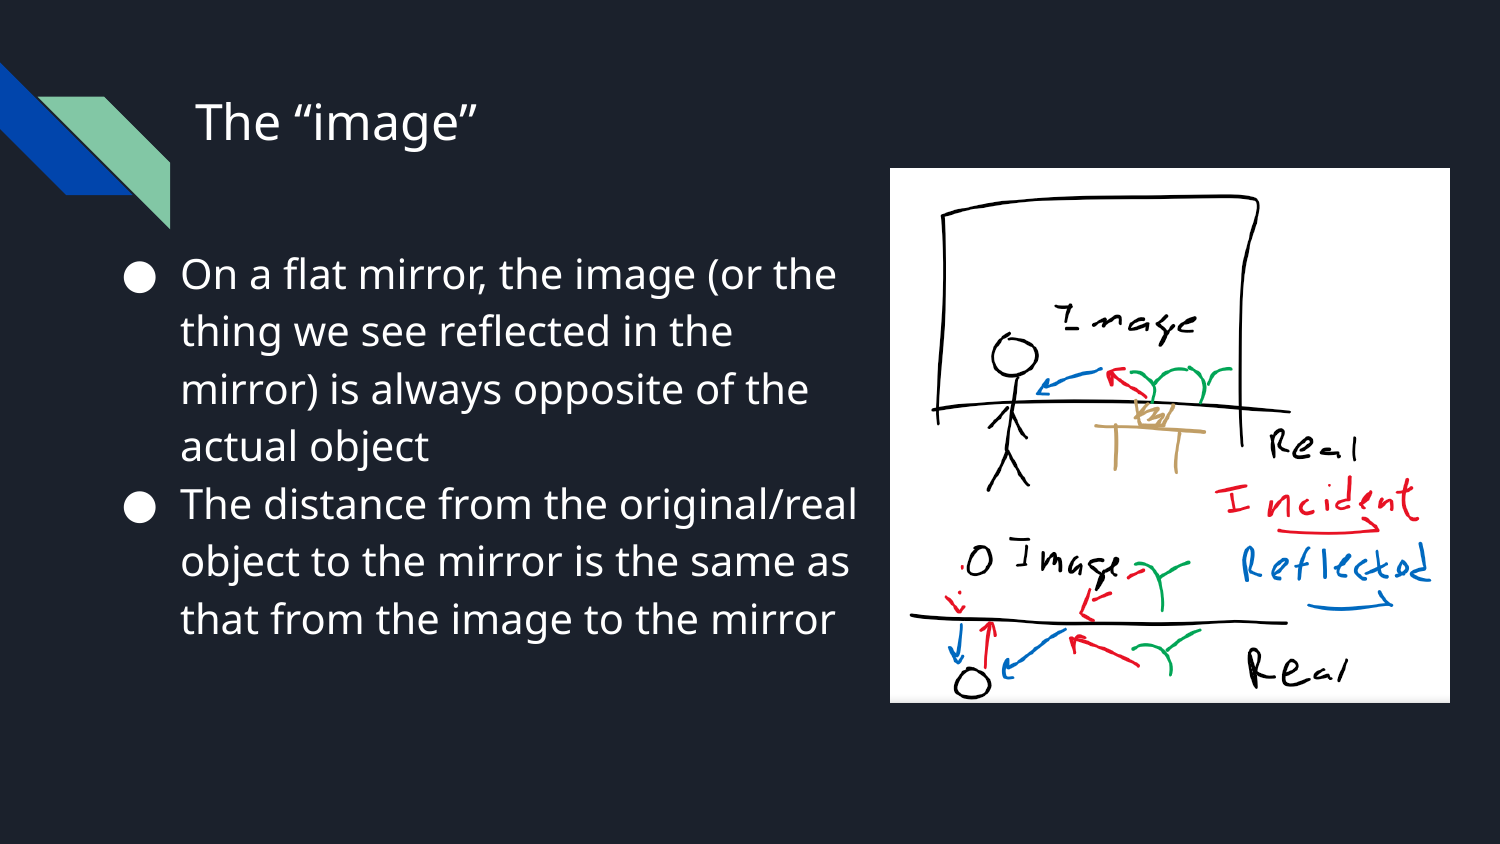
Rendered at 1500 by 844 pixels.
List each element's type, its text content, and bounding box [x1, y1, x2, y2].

picture [890, 168, 1451, 703]
list On a flat mirror, the image (or the thing we see reflected in the mirror) is always opposite of the actual object The distance from the original/real object to the mirror is the same as that from the image to the mirror [90, 225, 885, 703]
title The “image” [180, 75, 1335, 225]
